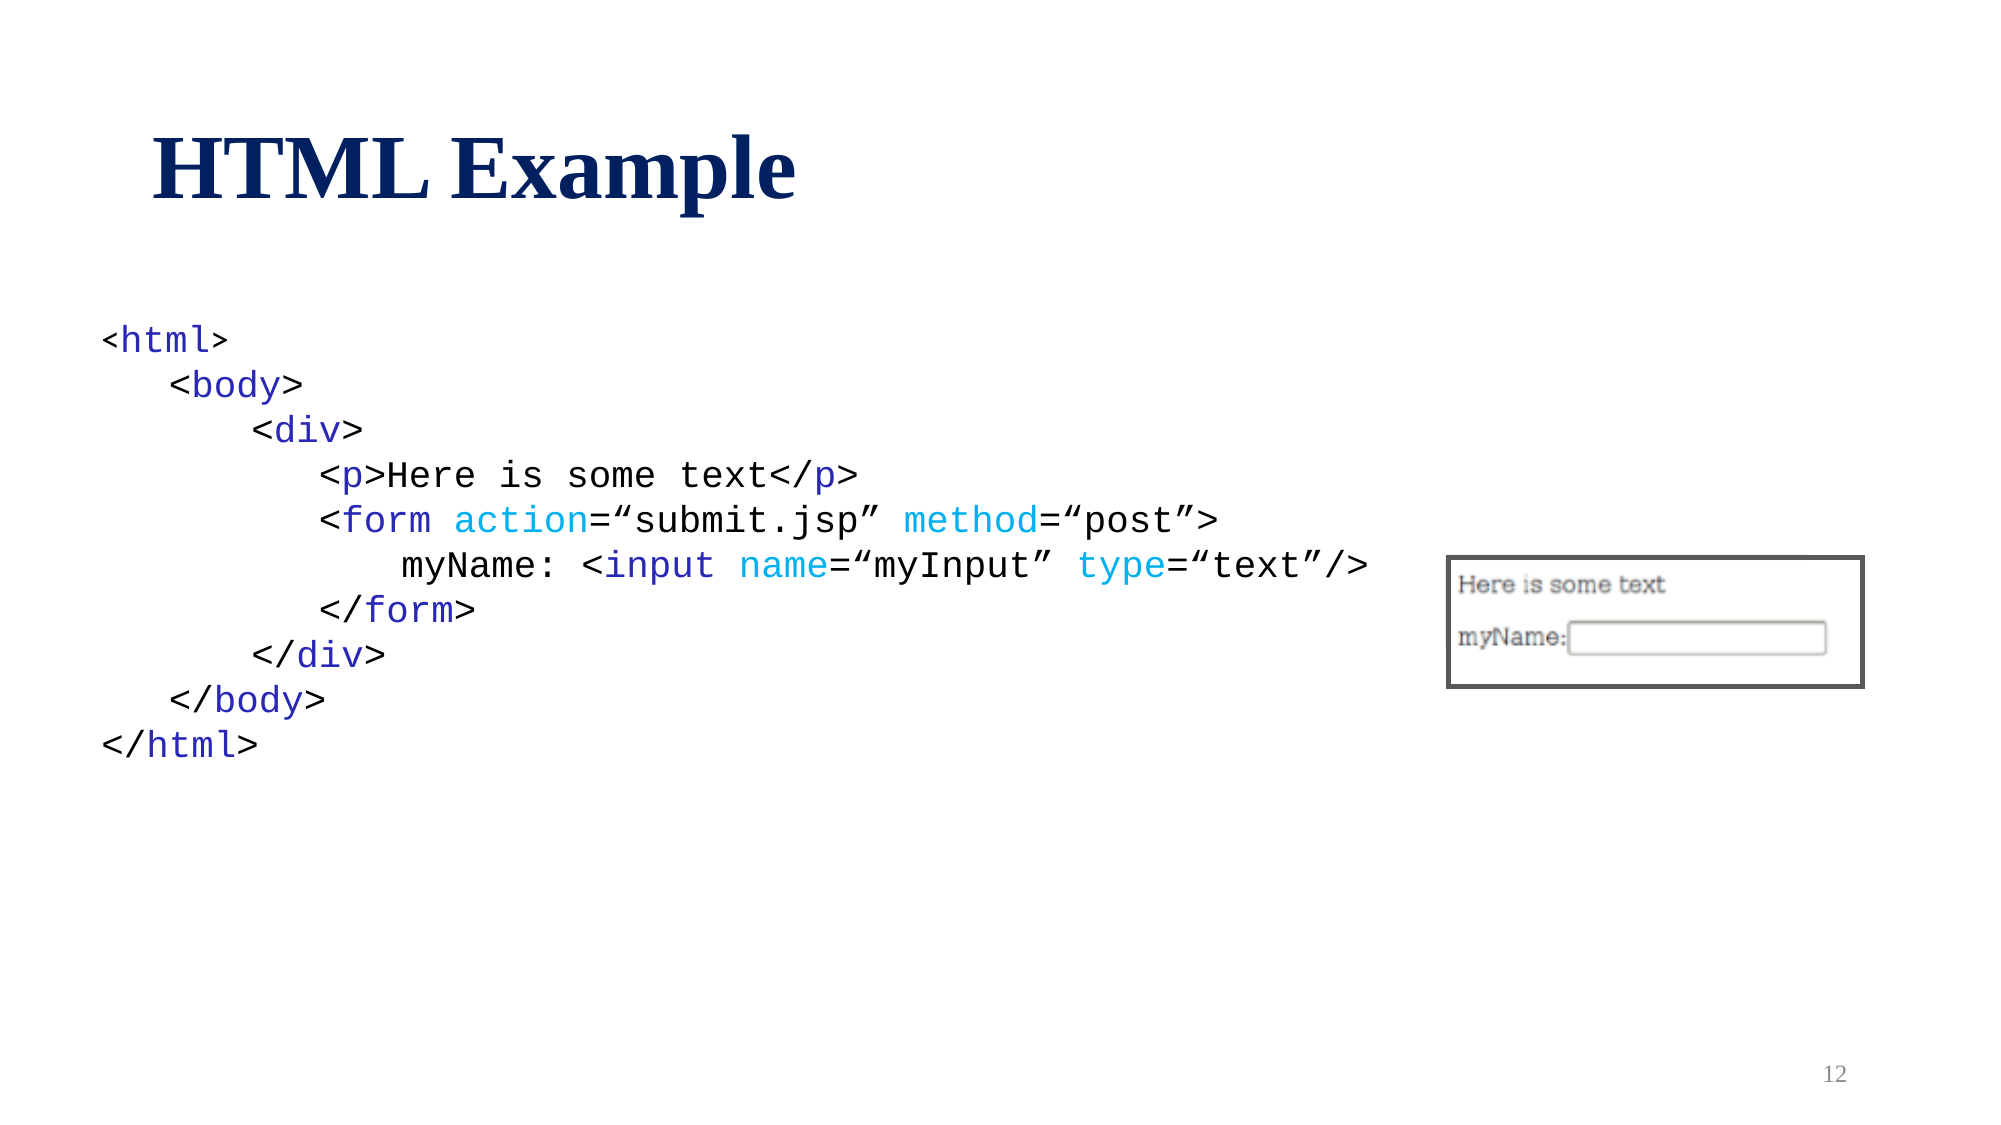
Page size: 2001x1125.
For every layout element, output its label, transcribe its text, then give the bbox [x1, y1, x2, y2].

title HTML Example [137, 59, 1863, 278]
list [600, 294, 1909, 955]
text_box <html> <body> <div> <p>Here is some text</p> <form action=“submit.jsp” method=“post”> myName: <input name=“myInput” type=“text”/> </form> </div> </body> </html> [86, 307, 600, 953]
slide_number 12 [1412, 1042, 1863, 1103]
